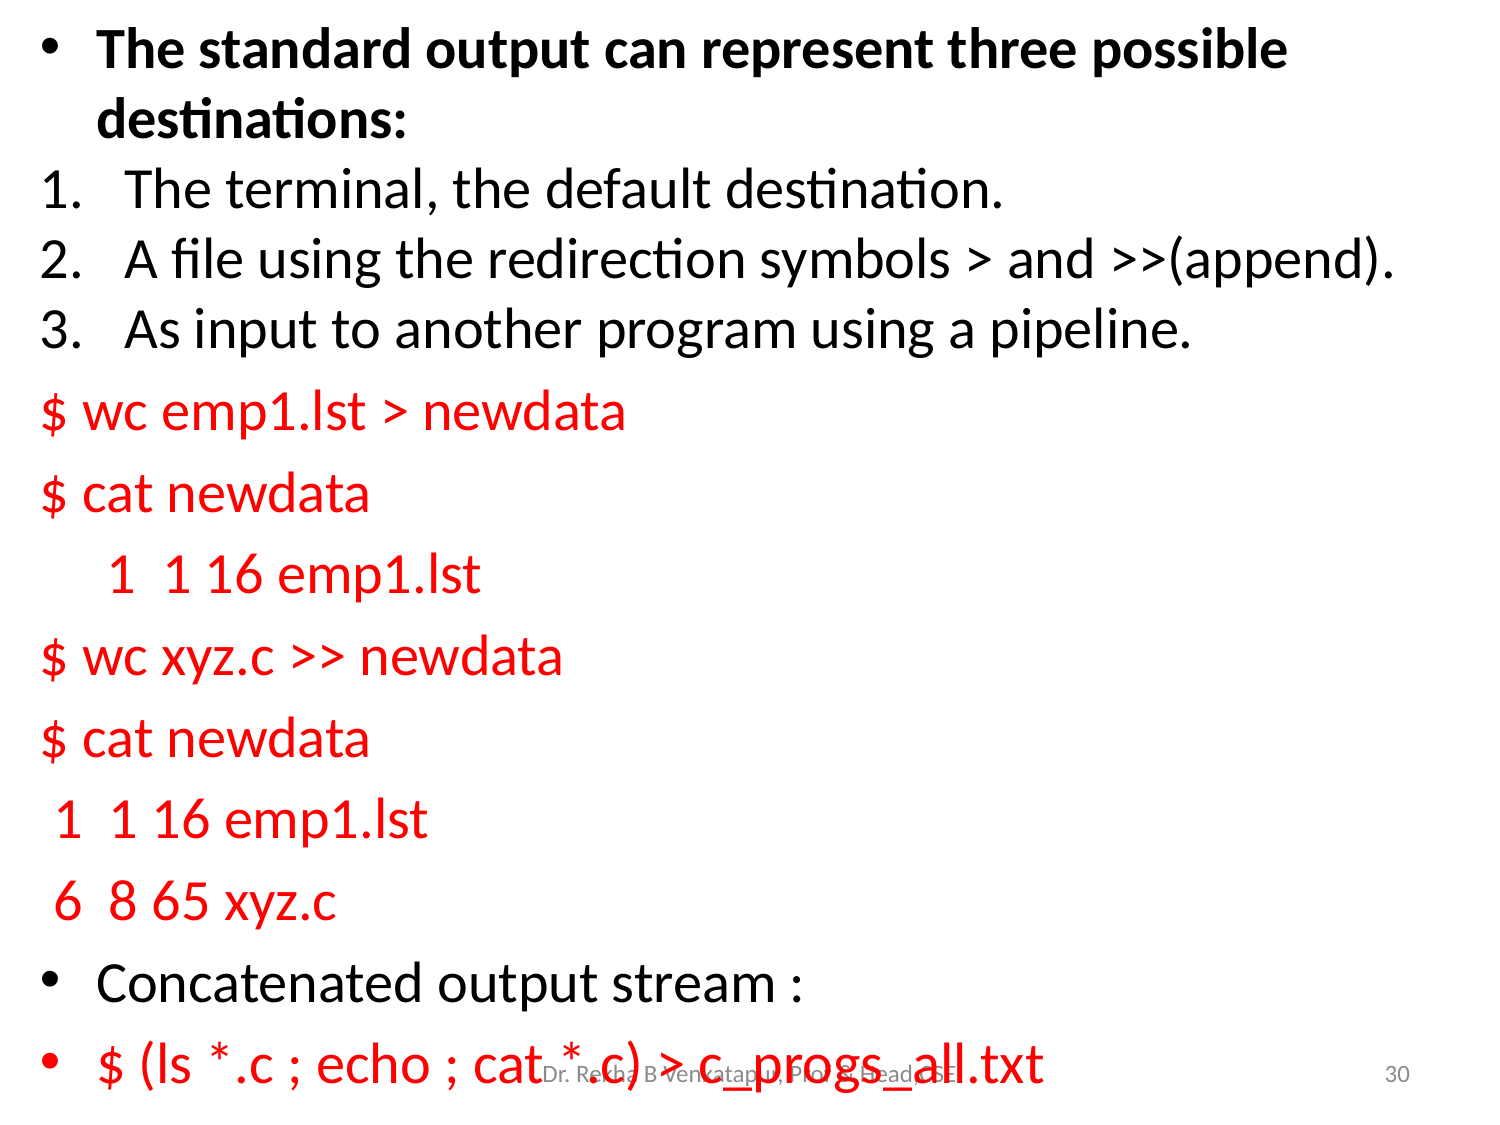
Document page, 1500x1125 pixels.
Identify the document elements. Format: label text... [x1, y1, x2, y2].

list The standard output can represent three possible destinations: The terminal, the default destination. A file using the redirection symbols > and >>(append). As input to another program using a pipeline. $ wc emp1.lst > newdata $ cat newdata 1 1 16 emp1.lst $ wc xyz.c >> newdata $ cat newdata 1 1 16 emp1.lst 6 8 65 xyz.c Concatenated output stream : $ (ls *.c ; echo ; cat *.c) > c_progs_all.txt [24, 3, 1475, 1125]
footer Dr. Rekha B Venkatapur, Prof & Head,CSE [512, 1042, 988, 1103]
slide_number 30 [1074, 1042, 1425, 1103]
